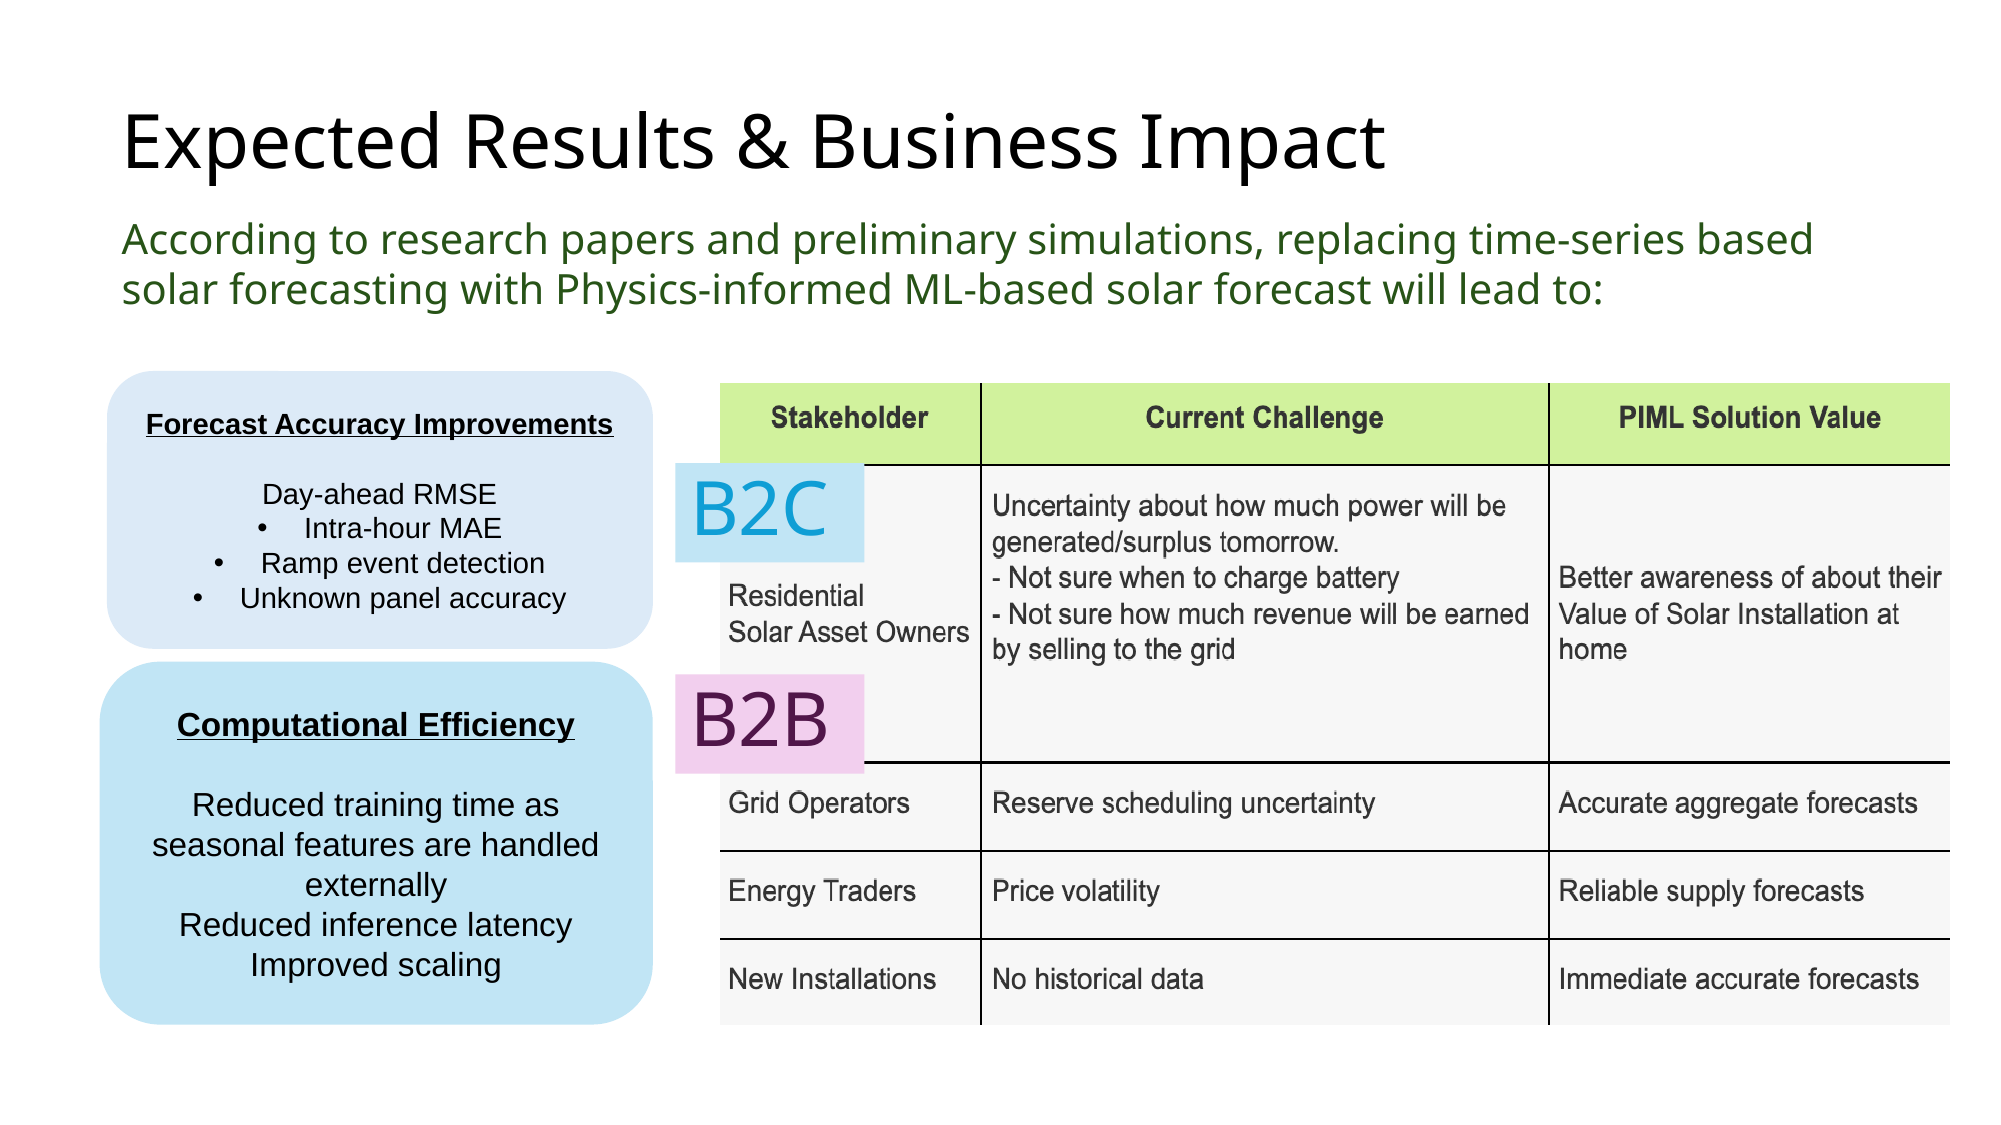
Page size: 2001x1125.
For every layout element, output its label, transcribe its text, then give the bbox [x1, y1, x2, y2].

list B2C [675, 463, 719, 563]
text_box According to research papers and preliminary simulations, replacing time-series based solar forecasting with Physics-informed ML-based solar forecast will lead to: [106, 205, 1850, 320]
text_box B2B [675, 674, 719, 774]
picture [719, 511, 727, 528]
picture [719, 489, 725, 503]
text_box Expected Results & Business Impact [107, 86, 1607, 192]
text_box Forecast Accuracy Improvements Day-ahead RMSE Intra-hour MAE Ramp event detection Unknown panel accuracy [105, 369, 655, 651]
text_box Computational Efficiency Reduced training time as seasonal features are handled externally Reduced inference latency Improved scaling [98, 660, 655, 1027]
picture [719, 382, 1950, 1026]
